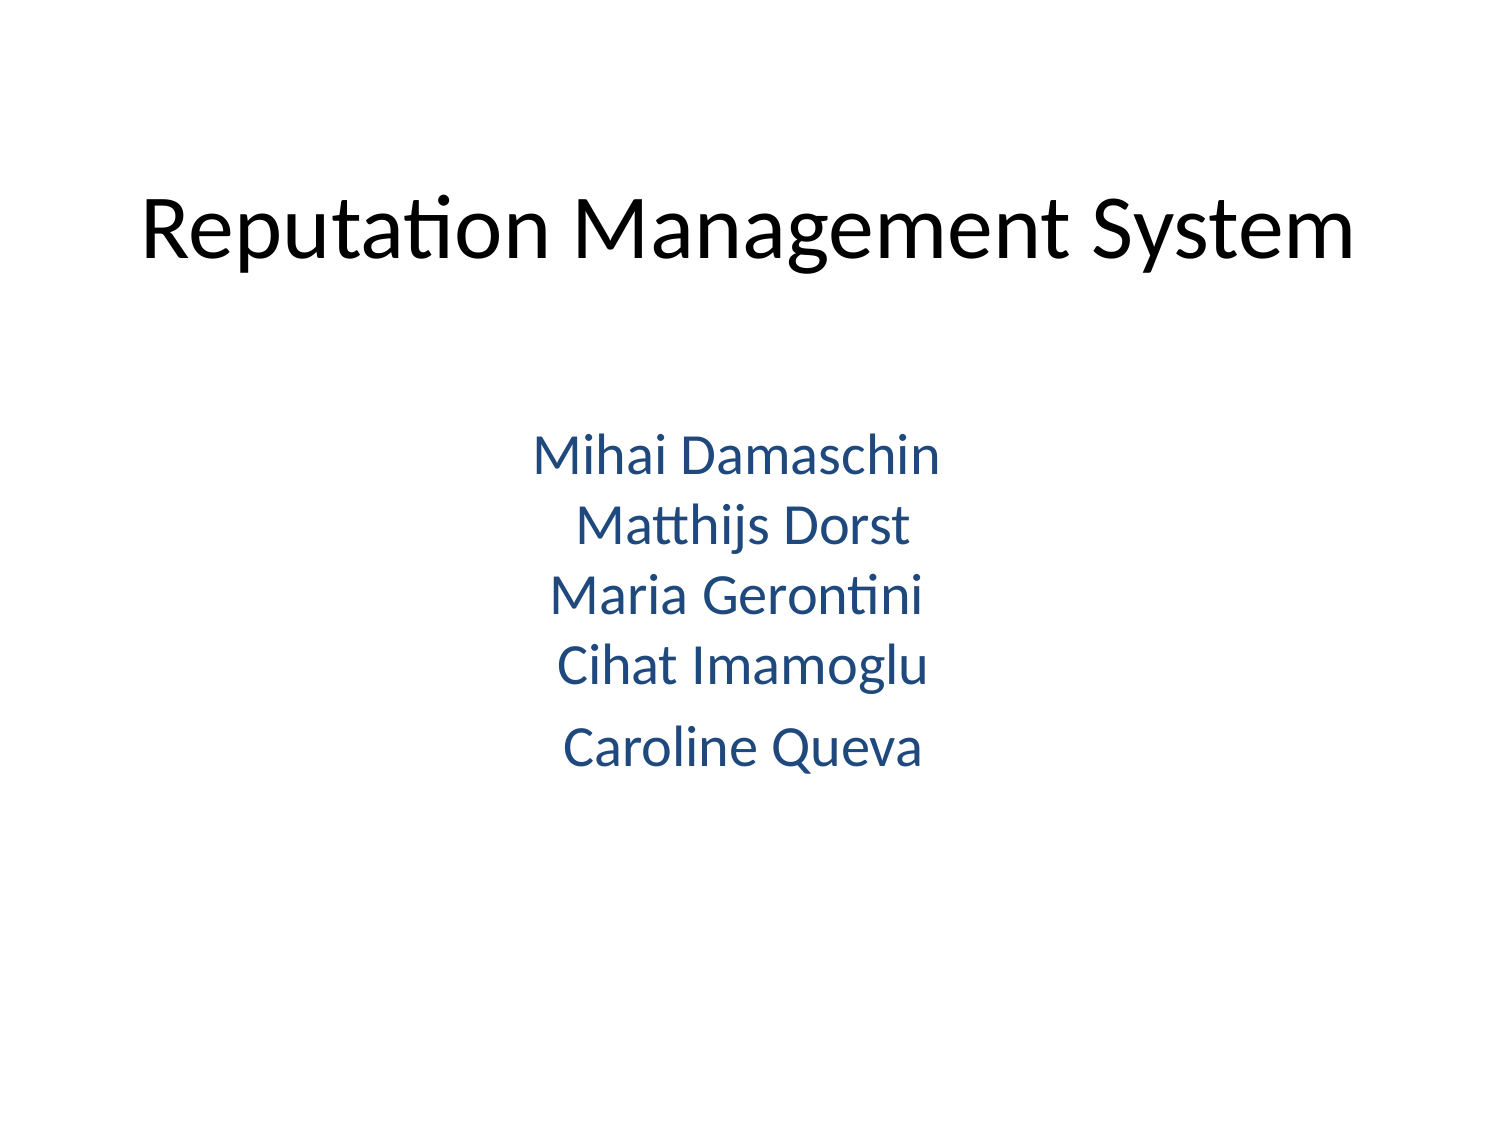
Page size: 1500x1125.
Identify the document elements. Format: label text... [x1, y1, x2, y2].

subtitle Mihai Damaschin Matthijs Dorst Maria Gerontini Cihat Imamoglu Caroline Queva [218, 408, 1269, 815]
title Reputation Management System [112, 101, 1388, 343]
